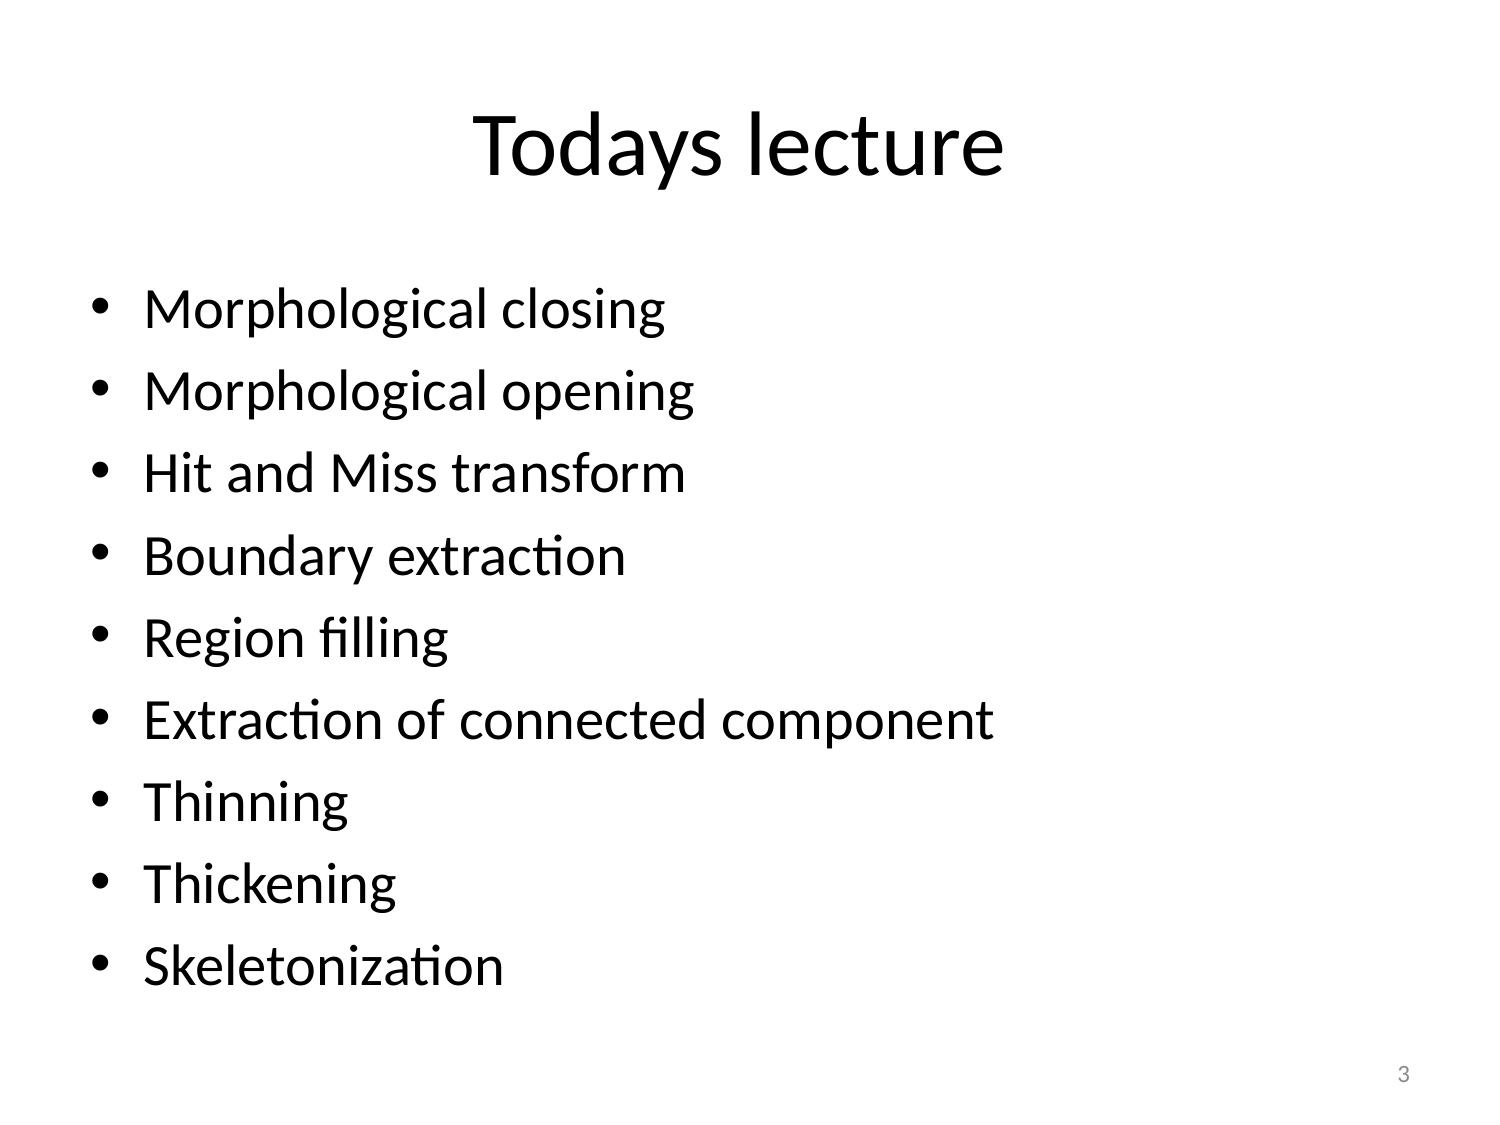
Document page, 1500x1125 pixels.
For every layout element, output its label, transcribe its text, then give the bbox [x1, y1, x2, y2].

title Todays lecture [75, 45, 1425, 233]
slide_number 3 [1074, 1042, 1425, 1103]
list Morphological closing Morphological opening Hit and Miss transform Boundary extraction Region filling Extraction of connected component Thinning Thickening Skeletonization [75, 262, 1425, 1005]
